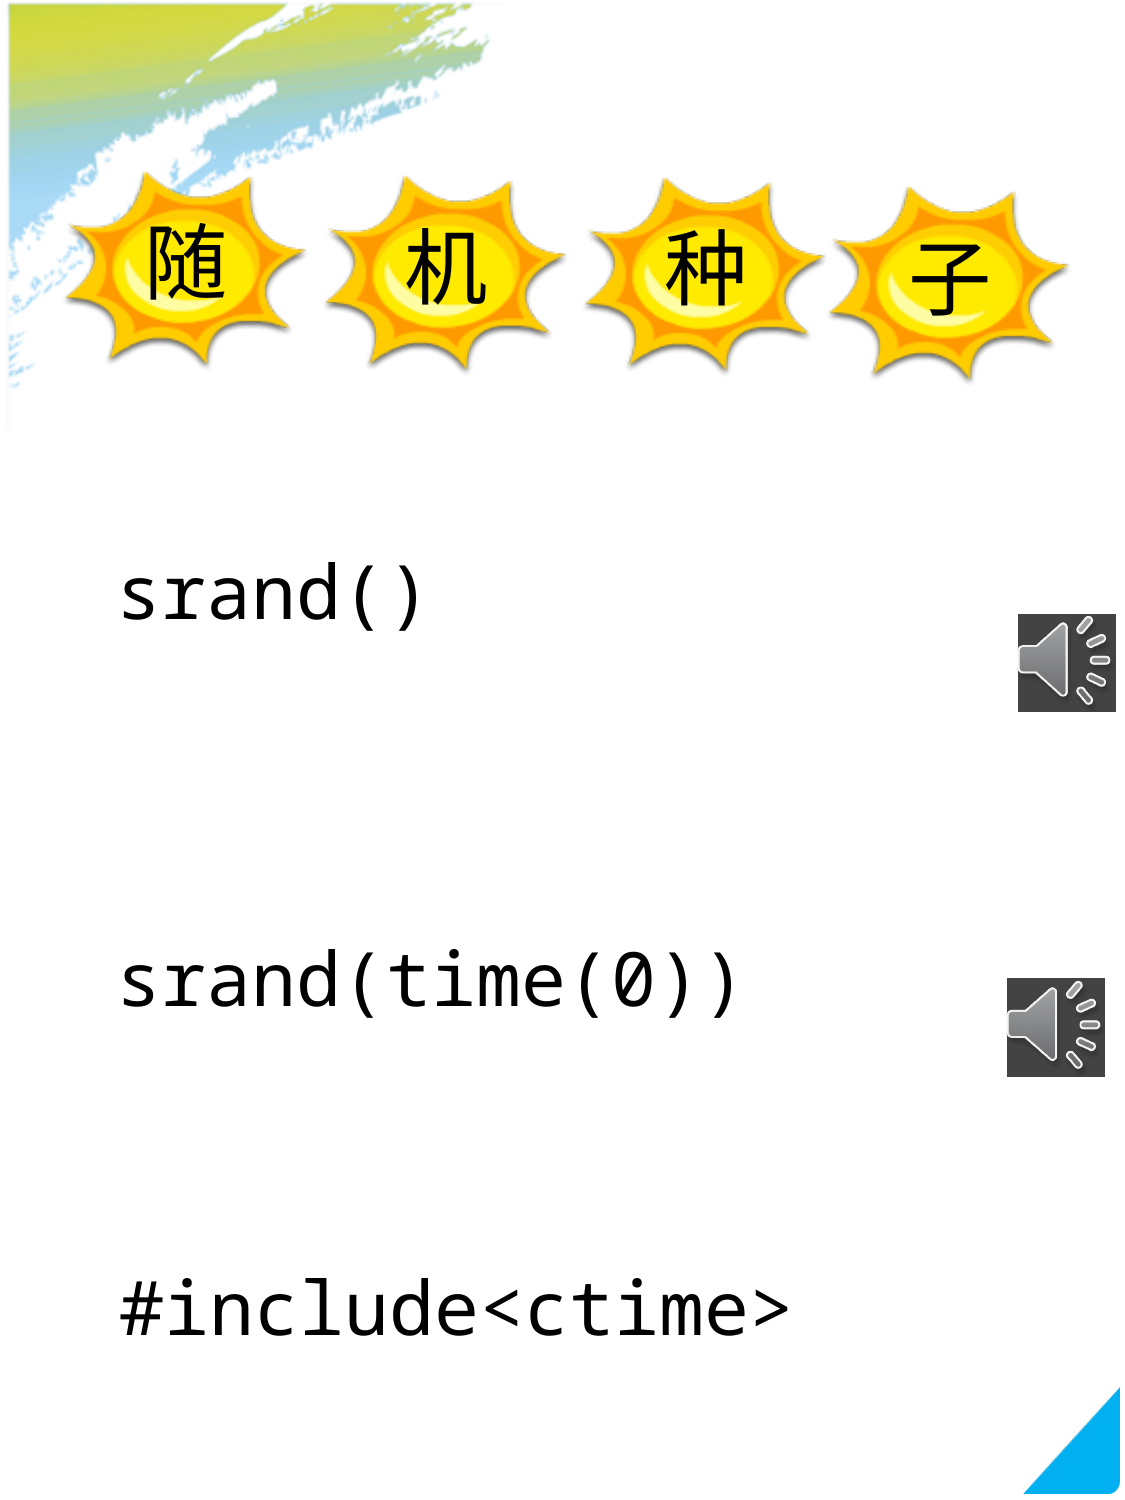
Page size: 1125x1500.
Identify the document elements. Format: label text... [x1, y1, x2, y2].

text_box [290, 139, 587, 389]
picture [1016, 613, 1117, 714]
text_box srand() [101, 537, 447, 643]
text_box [794, 150, 1090, 400]
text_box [1, 0, 523, 440]
picture [1006, 977, 1107, 1078]
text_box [550, 141, 846, 390]
picture [1114, 1487, 1120, 1494]
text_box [30, 135, 327, 384]
picture [1023, 1387, 1118, 1492]
text_box srand(time(0)) [101, 924, 762, 1030]
text_box #include<ctime> [105, 1253, 810, 1358]
